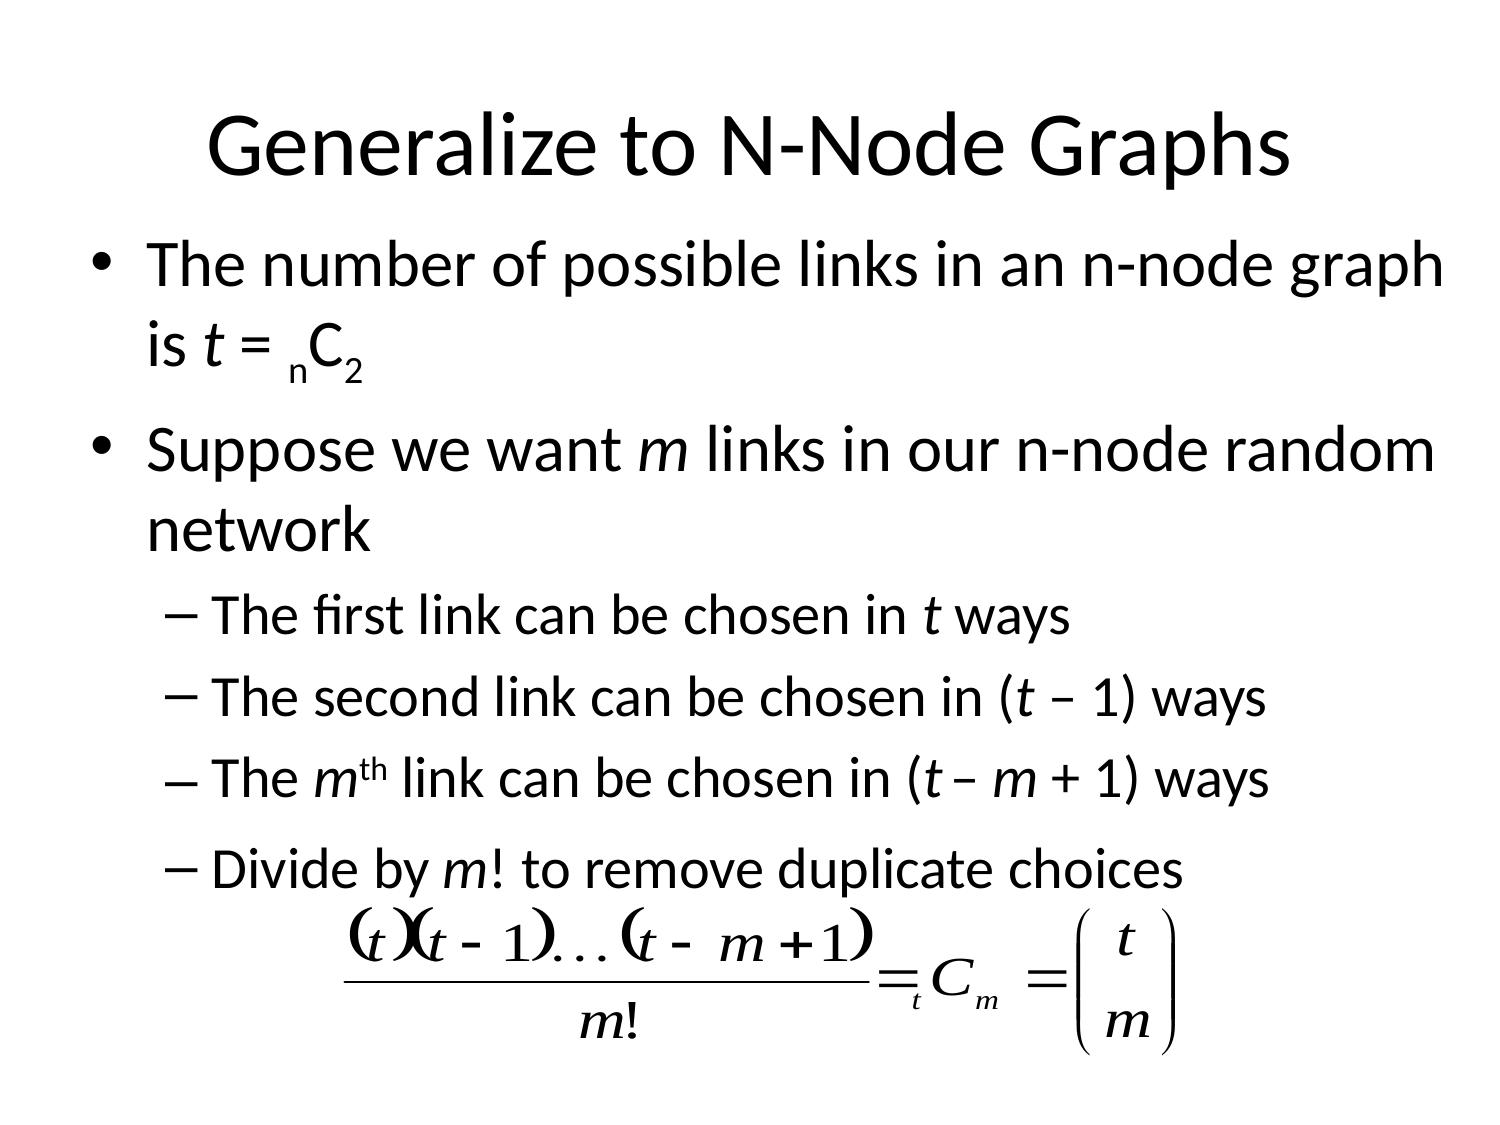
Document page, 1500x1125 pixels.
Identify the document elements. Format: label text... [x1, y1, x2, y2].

list The number of possible links in an n-node graph is t = nC2 Suppose we want m links in our n-node random network The first link can be chosen in t ways The second link can be chosen in (t – 1) ways The mth link can be chosen in (t – m + 1) ways Divide by m! to remove duplicate choices [75, 212, 1463, 1125]
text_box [333, 898, 1196, 1065]
title Generalize to N-Node Graphs [0, 45, 1500, 233]
